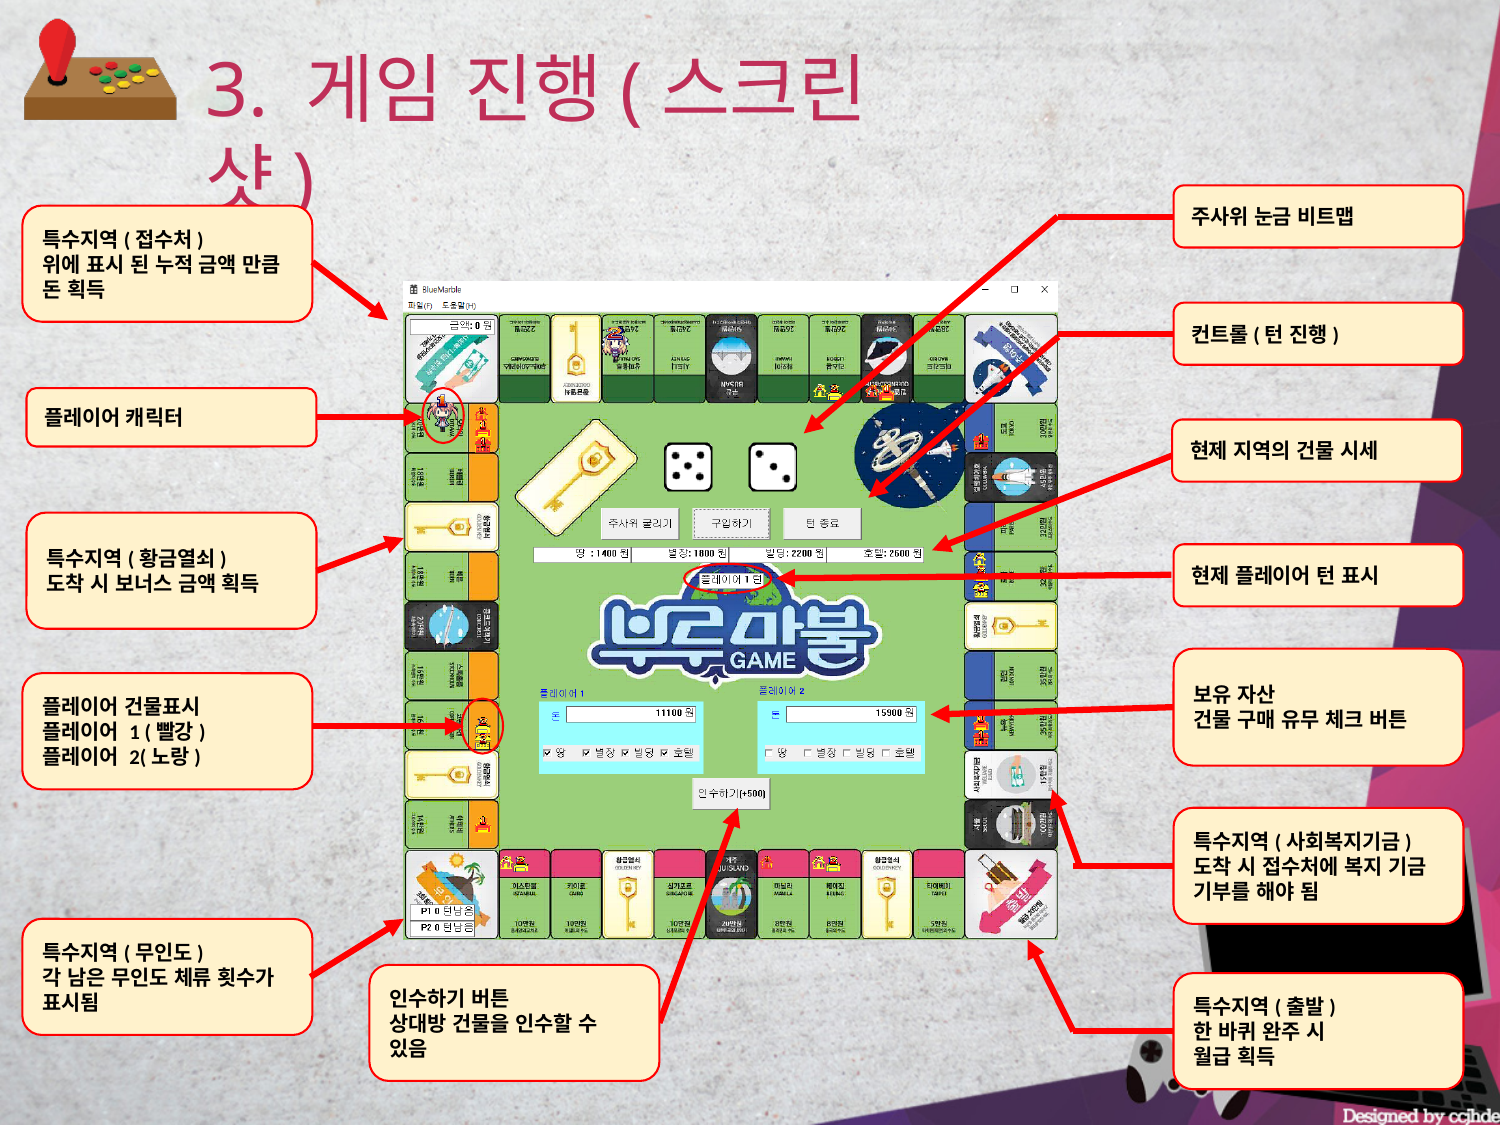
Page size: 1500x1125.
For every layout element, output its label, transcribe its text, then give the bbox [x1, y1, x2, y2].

text_box 특수지역(황금열쇠) 도착 시 보너스 금액 획득 [25, 511, 318, 630]
text_box 주사위 눈금 비트맵 [1172, 184, 1465, 249]
text_box 특수지역(사회복지기금) 도착 시 접수처에 복지 기금 기부를 해야 됨 [1172, 806, 1465, 925]
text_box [1052, 789, 1081, 868]
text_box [803, 216, 1058, 434]
text_box 플레이어 캐릭터 [25, 387, 318, 448]
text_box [659, 807, 738, 1023]
text_box 특수지역(무인도) 각 남은 무인도 체류 횟수가 표시됨 [21, 917, 314, 1036]
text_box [312, 261, 389, 321]
text_box 3. 게임 진행(스크린 샷) [190, 33, 1005, 229]
text_box 특수지역(출발) 한 바퀴 완주 시 월급 획득 [1172, 972, 1465, 1091]
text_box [868, 336, 1059, 498]
picture [0, 0, 1500, 1125]
text_box 컨트롤(턴 진행) [1172, 301, 1465, 366]
text_box 보유 자산 건물 구매 유무 체크 버튼 [1172, 647, 1465, 767]
text_box 인수하기 버튼 상대방 건물을 인수할 수 있음 [368, 963, 661, 1082]
text_box 현제 플레이어 턴 표시 [1172, 543, 1465, 608]
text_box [776, 574, 1172, 579]
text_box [931, 454, 1174, 551]
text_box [310, 918, 404, 977]
text_box 현제 지역의 건물 시세 [1171, 418, 1464, 483]
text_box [316, 537, 404, 571]
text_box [1027, 939, 1074, 1032]
text_box 플레이어 건물표시 플레이어 1 (빨강) 플레이어 2(노랑) [21, 672, 314, 791]
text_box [930, 707, 1174, 715]
text_box 특수지역(접수처) 위에 표시 된 누적 금액 만큼 돈 획득 [21, 204, 314, 323]
